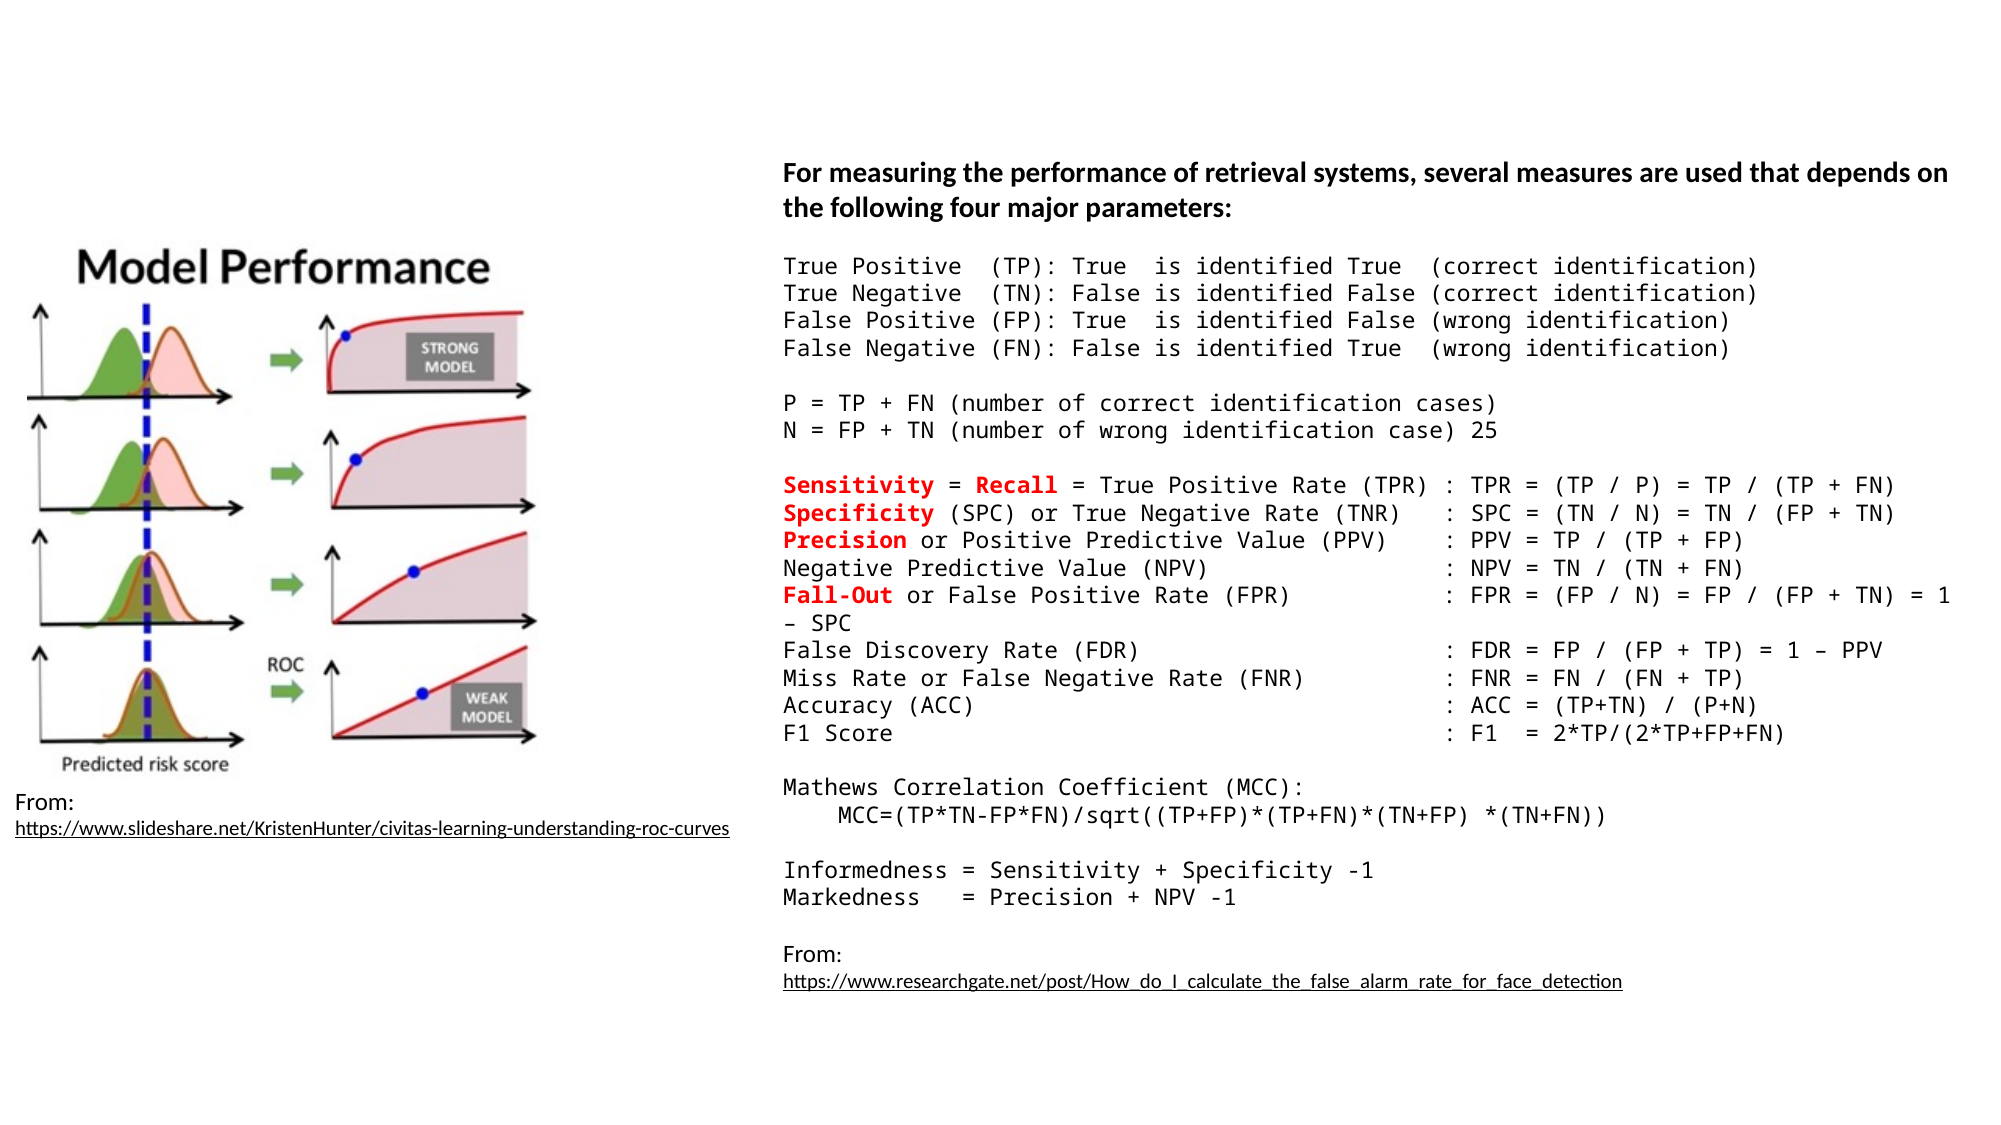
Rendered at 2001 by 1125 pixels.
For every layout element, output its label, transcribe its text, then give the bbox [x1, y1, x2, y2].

text_box For measuring the performance of retrieval systems, several measures are used that depends on the following four major parameters: True Positive (TP): True is identified True (correct identification) True Negative (TN): False is identified False (correct identification) False Positive (FP): True is identified False (wrong identification) False Negative (FN): False is identified True (wrong identification) P = TP + FN (number of correct identification cases) N = FP + TN (number of wrong identification case) 25 Sensitivity = Recall = True Positive Rate (TPR) : TPR = (TP / P) = TP / (TP + FN) Specificity (SPC) or True Negative Rate (TNR) : SPC = (TN / N) = TN / (FP + TN) Precision or Positive Predictive Value (PPV) : PPV = TP / (TP + FP) Negative Predictive Value (NPV) : NPV = TN / (TN + FN) Fall-Out or False Positive Rate (FPR) : FPR = (FP / N) = FP / (FP + TN) = 1 – SPC False Discovery Rate (FDR) : FDR = FP / (FP + TP) = 1 – PPV Miss Rate or False Negative Rate (FNR) : FNR = FN / (FN + TP) Accuracy (ACC) : ACC = (TP+TN) / (P+N) F1 Score : F1 = 2*TP/(2*TP+FP+FN) Mathews Correlation Coefficient (MCC): MCC=(TP*TN-FP*FN)/sqrt((TP+FP)*(TP+FN)*(TN+FP) *(TN+FN)) Informedness = Sensitivity + Specificity -1 Markedness = Precision + NPV -1 From: https://www.researchgate.net/post/How_do_I_calculate_the_false_alarm_rate_for_face_detection [768, 146, 1990, 1001]
picture [26, 239, 542, 778]
text_box From: https://www.slideshare.net/KristenHunter/civitas-learning-understanding-roc-curves [0, 777, 768, 848]
